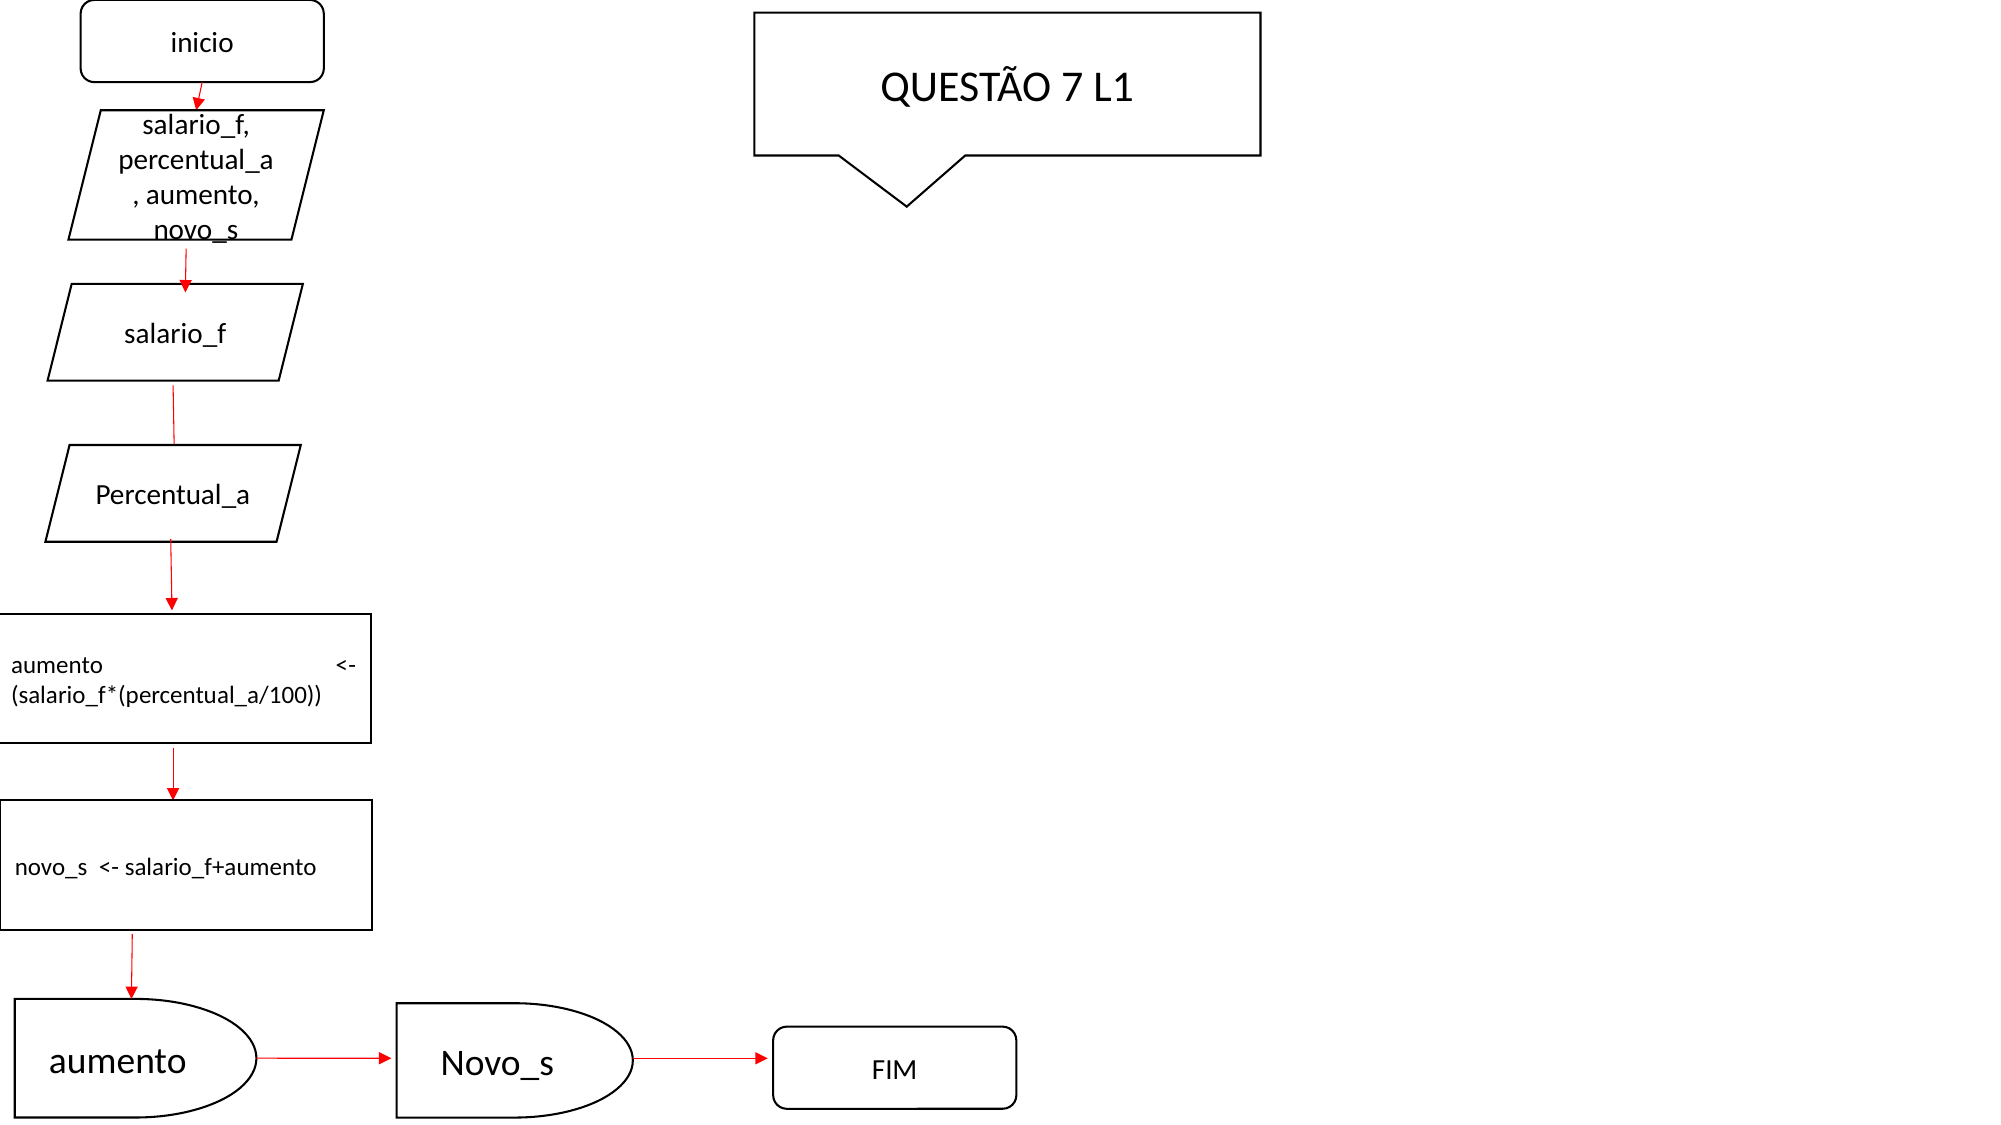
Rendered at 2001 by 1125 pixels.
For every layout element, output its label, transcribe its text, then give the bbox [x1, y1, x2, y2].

text_box salario_f, percentual_a, aumento, novo_s [67, 109, 326, 241]
text_box aumento <- (salario_f*(percentual_a/100)) [0, 613, 372, 744]
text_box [196, 82, 203, 111]
text_box aumento [13, 997, 258, 1119]
text_box FIM [772, 1025, 1018, 1110]
text_box novo_s <- salario_f+aumento [0, 799, 373, 931]
text_box Novo_s [395, 1002, 634, 1119]
text_box salario_f [46, 282, 305, 382]
text_box inicio [79, 0, 325, 84]
text_box QUESTÃO 7 L1 [753, 11, 1262, 208]
text_box Percentual_a [44, 443, 303, 543]
